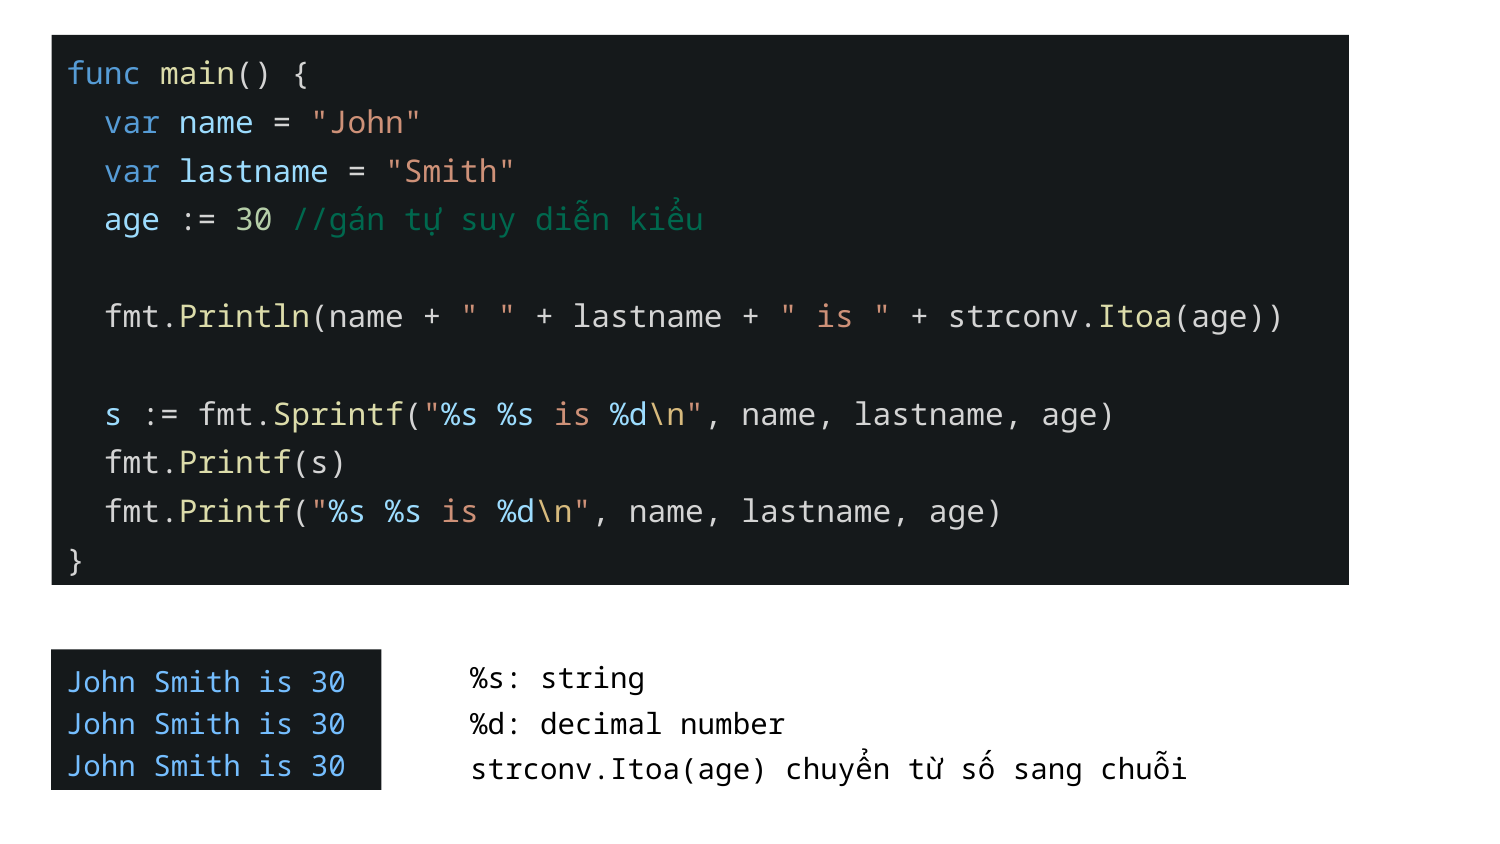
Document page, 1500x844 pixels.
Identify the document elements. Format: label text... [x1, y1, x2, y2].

text_box %s: string %d: decimal number strconv.Itoa(age) chuyển từ số sang chuỗi [455, 641, 1203, 793]
text_box func main() { var name = "John" var lastname = "Smith" age := 30 //gán tự suy diễn kiểu fmt.Println(name + " " + lastname + " is " + strconv.Itoa(age)) s := fmt.Sprintf("%s %s is %d\n", name, lastname, age) fmt.Printf(s) fmt.Printf("%s %s is %d\n", name, lastname, age) } [51, 34, 1349, 585]
text_box John Smith is 30 John Smith is 30 John Smith is 30 [51, 649, 382, 790]
